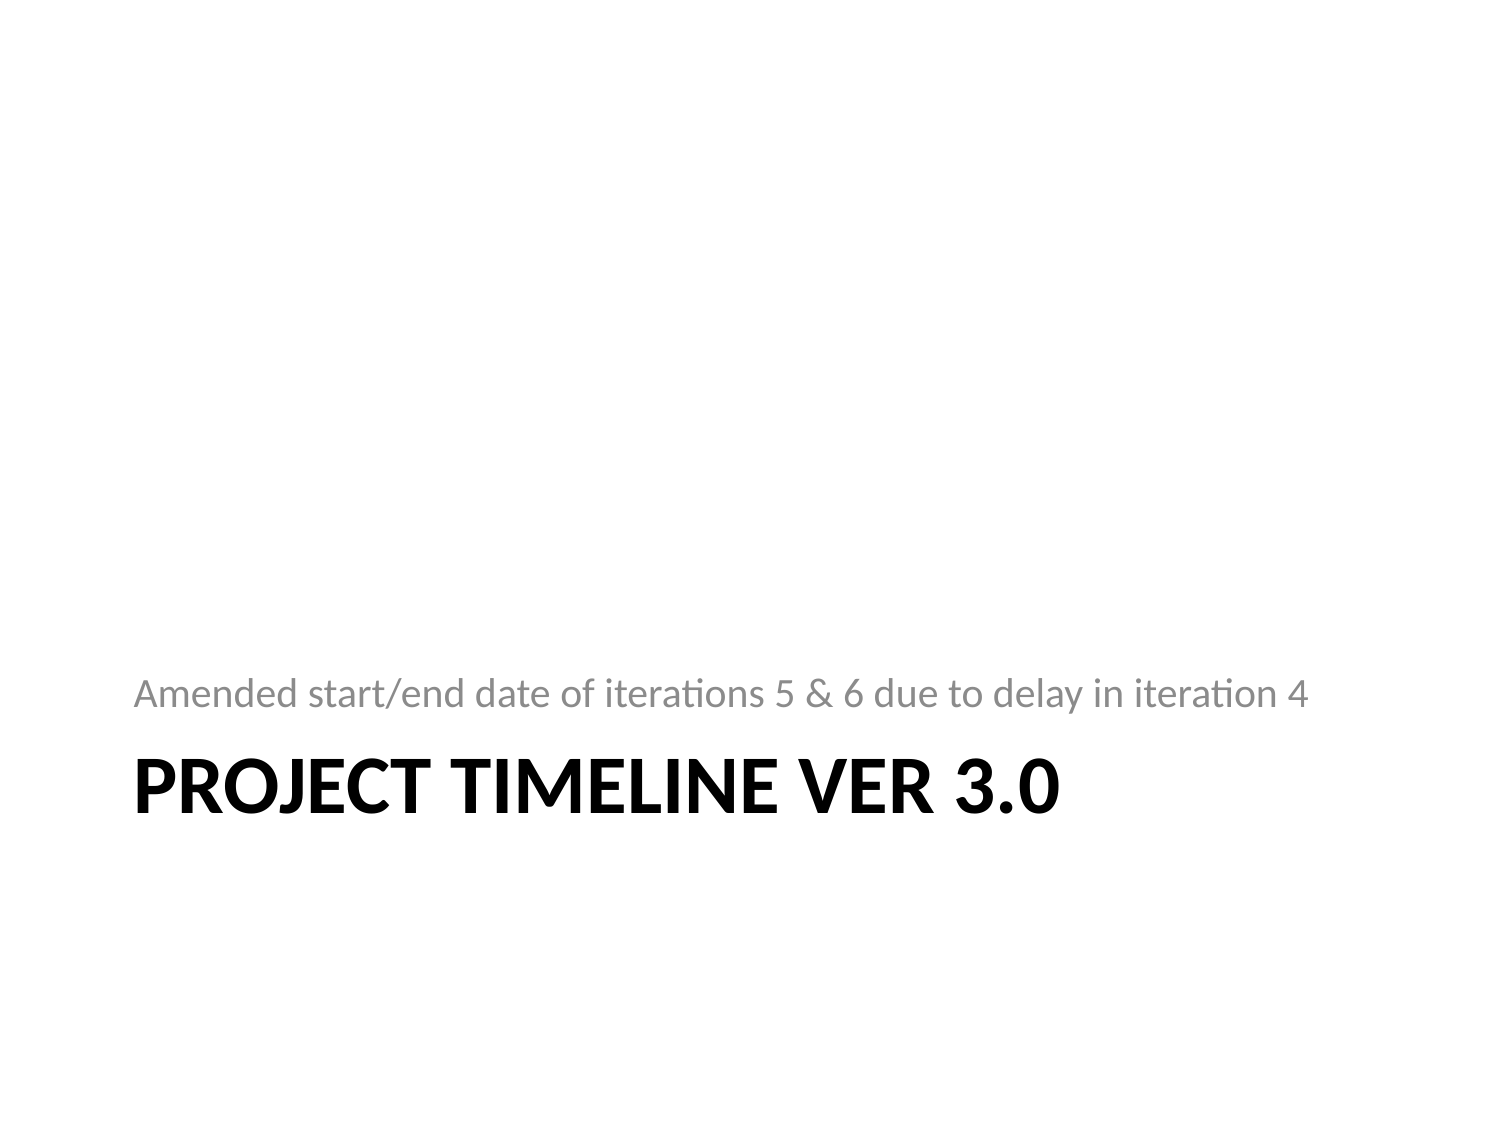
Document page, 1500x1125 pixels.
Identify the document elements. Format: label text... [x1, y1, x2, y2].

title Project timeline ver 3.0 [118, 723, 1394, 947]
list Amended start/end date of iterations 5 & 6 due to delay in iteration 4 [118, 476, 1394, 723]
